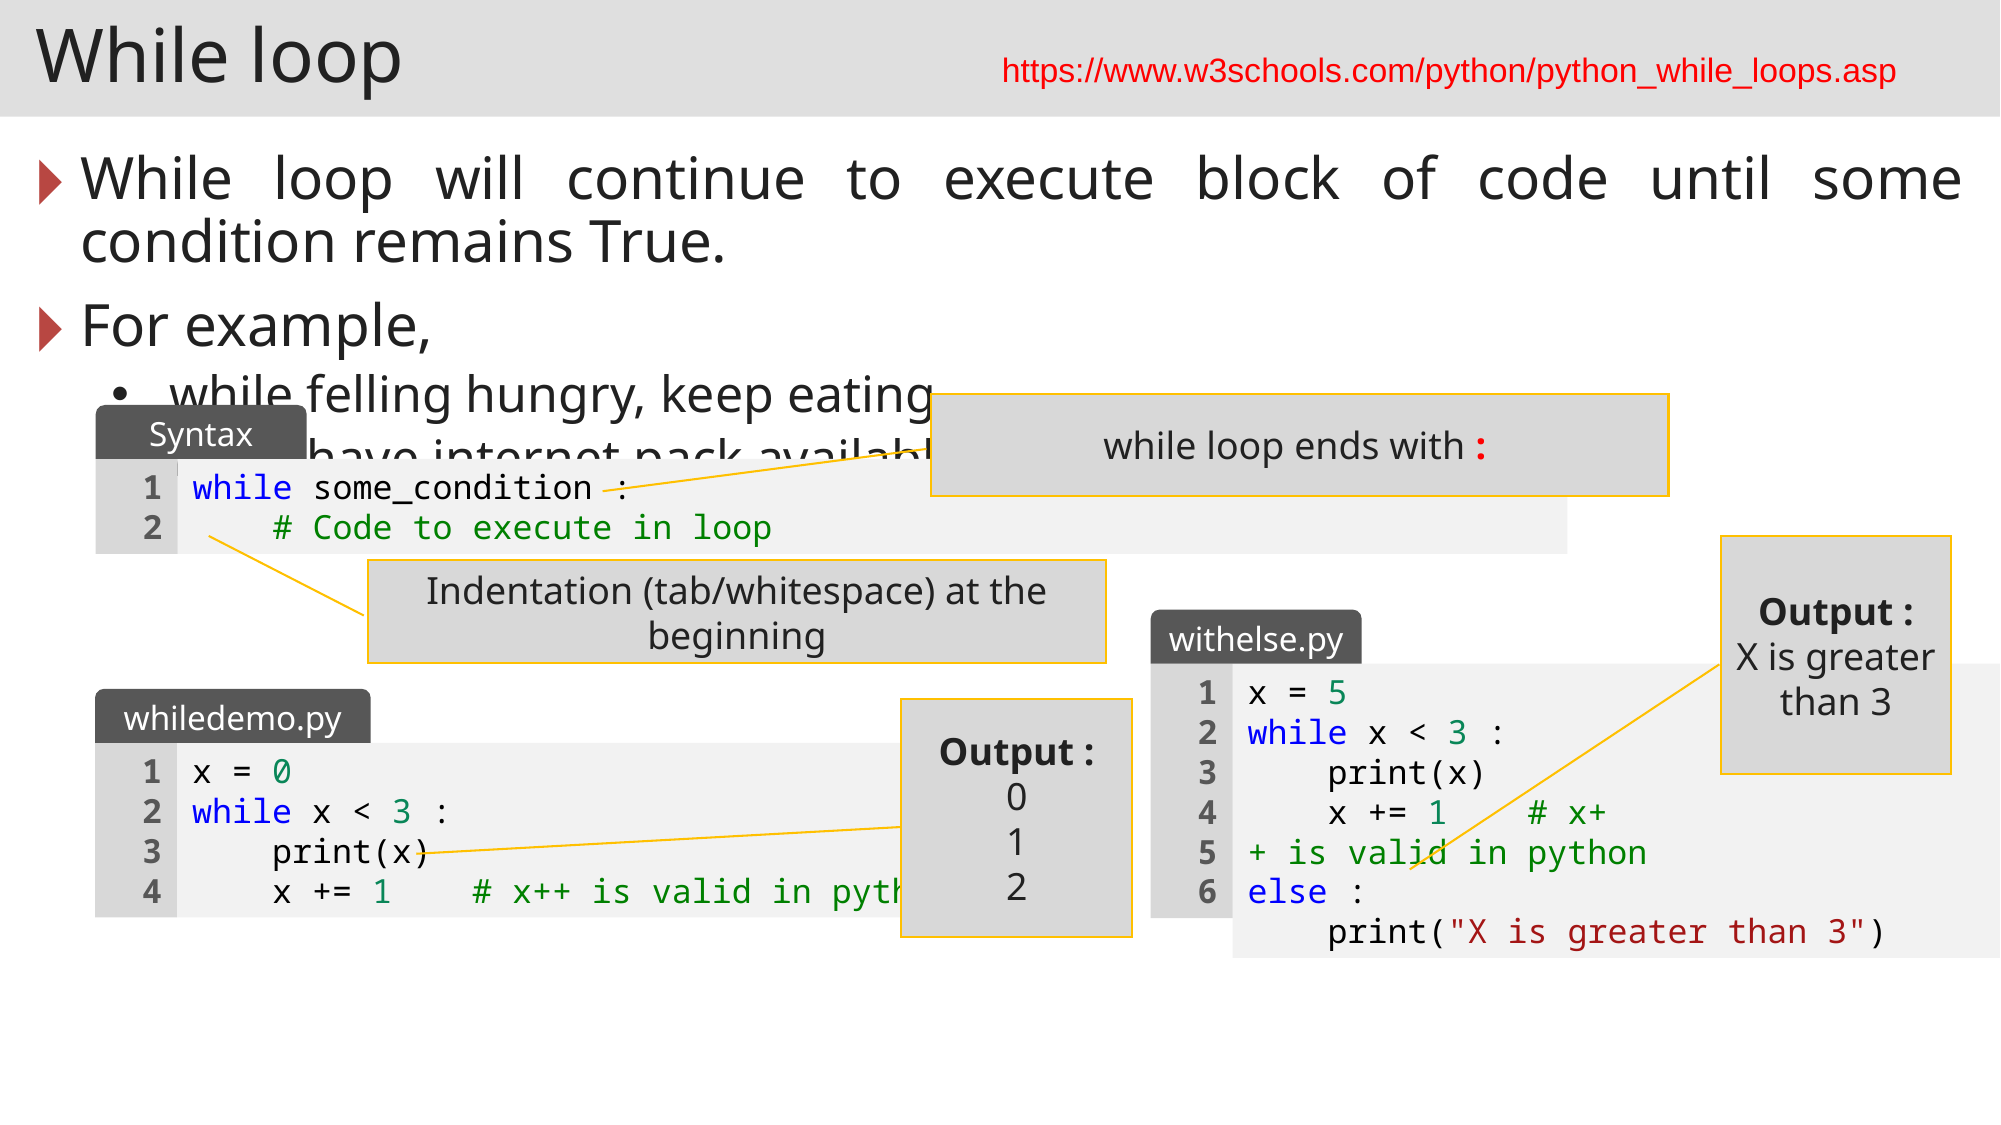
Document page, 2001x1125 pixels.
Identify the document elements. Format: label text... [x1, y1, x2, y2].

text_box while loop ends with : [931, 393, 1669, 497]
text_box x = 0 while x < 3 : print(x) x += 1 # x++ is valid in python [177, 742, 901, 918]
text_box Syntax [95, 404, 307, 459]
text_box Output : X is greater than 3 [1720, 536, 1952, 775]
text_box x = 5 while x < 3 : print(x) x += 1 # x++ is valid in python else : print("X is greater than 3") [1232, 663, 2000, 958]
text_box while some_condition : # Code to execute in loop [178, 458, 1568, 554]
text_box 1 2 3 4 5 6 [1150, 664, 1233, 919]
list While loop will continue to execute block of code until some condition remains True. For example, while felling hungry, keep eating while have internet pack available, keep watching videos [21, 141, 1979, 1059]
text_box 1 2 [95, 459, 178, 554]
text_box 1 2 3 4 [95, 743, 177, 918]
text_box Indentation (tab/whitespace) at the beginning [368, 560, 1106, 663]
title While loop https://www.w3schools.com/python/python_while_loops.asp [0, 0, 2000, 117]
text_box withelse.py [1150, 609, 1362, 664]
text_box whiledemo.py [95, 688, 371, 743]
text_box Output : 0 1 2 [901, 698, 1133, 937]
